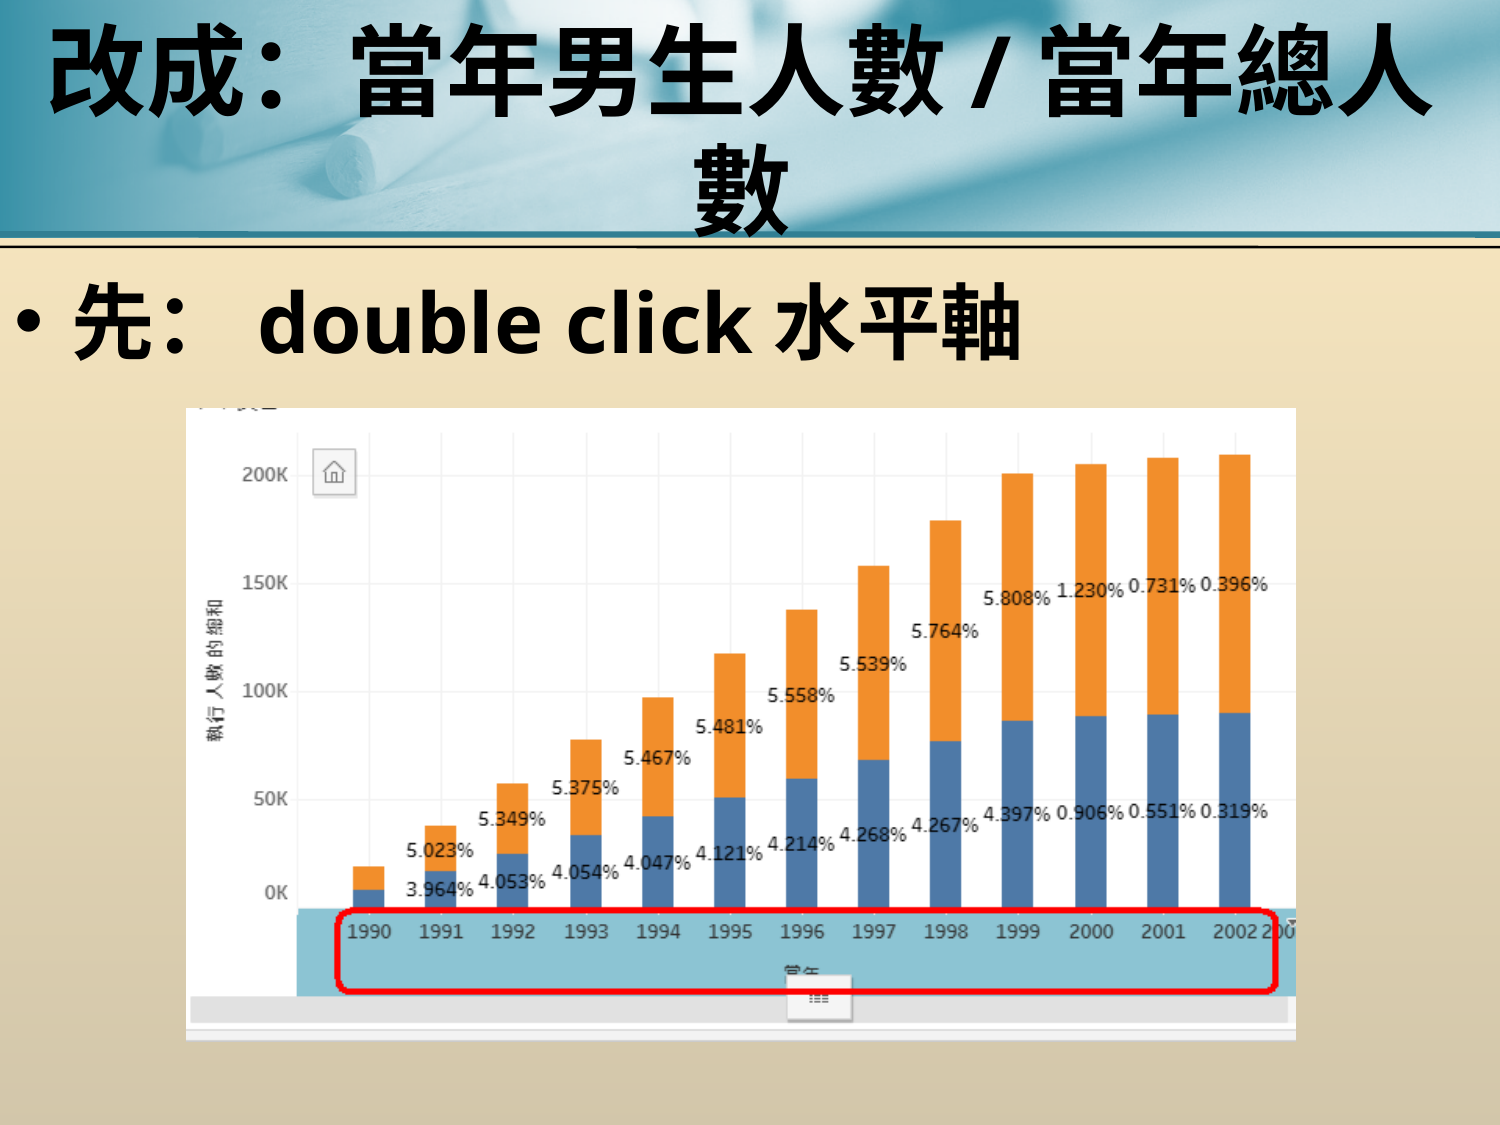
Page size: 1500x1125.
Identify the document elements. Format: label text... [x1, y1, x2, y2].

picture [186, 408, 1296, 1042]
list 先：double click水平軸 [0, 262, 1500, 1125]
title 改成：當年男生人數/當年總人數 [0, 24, 1483, 233]
